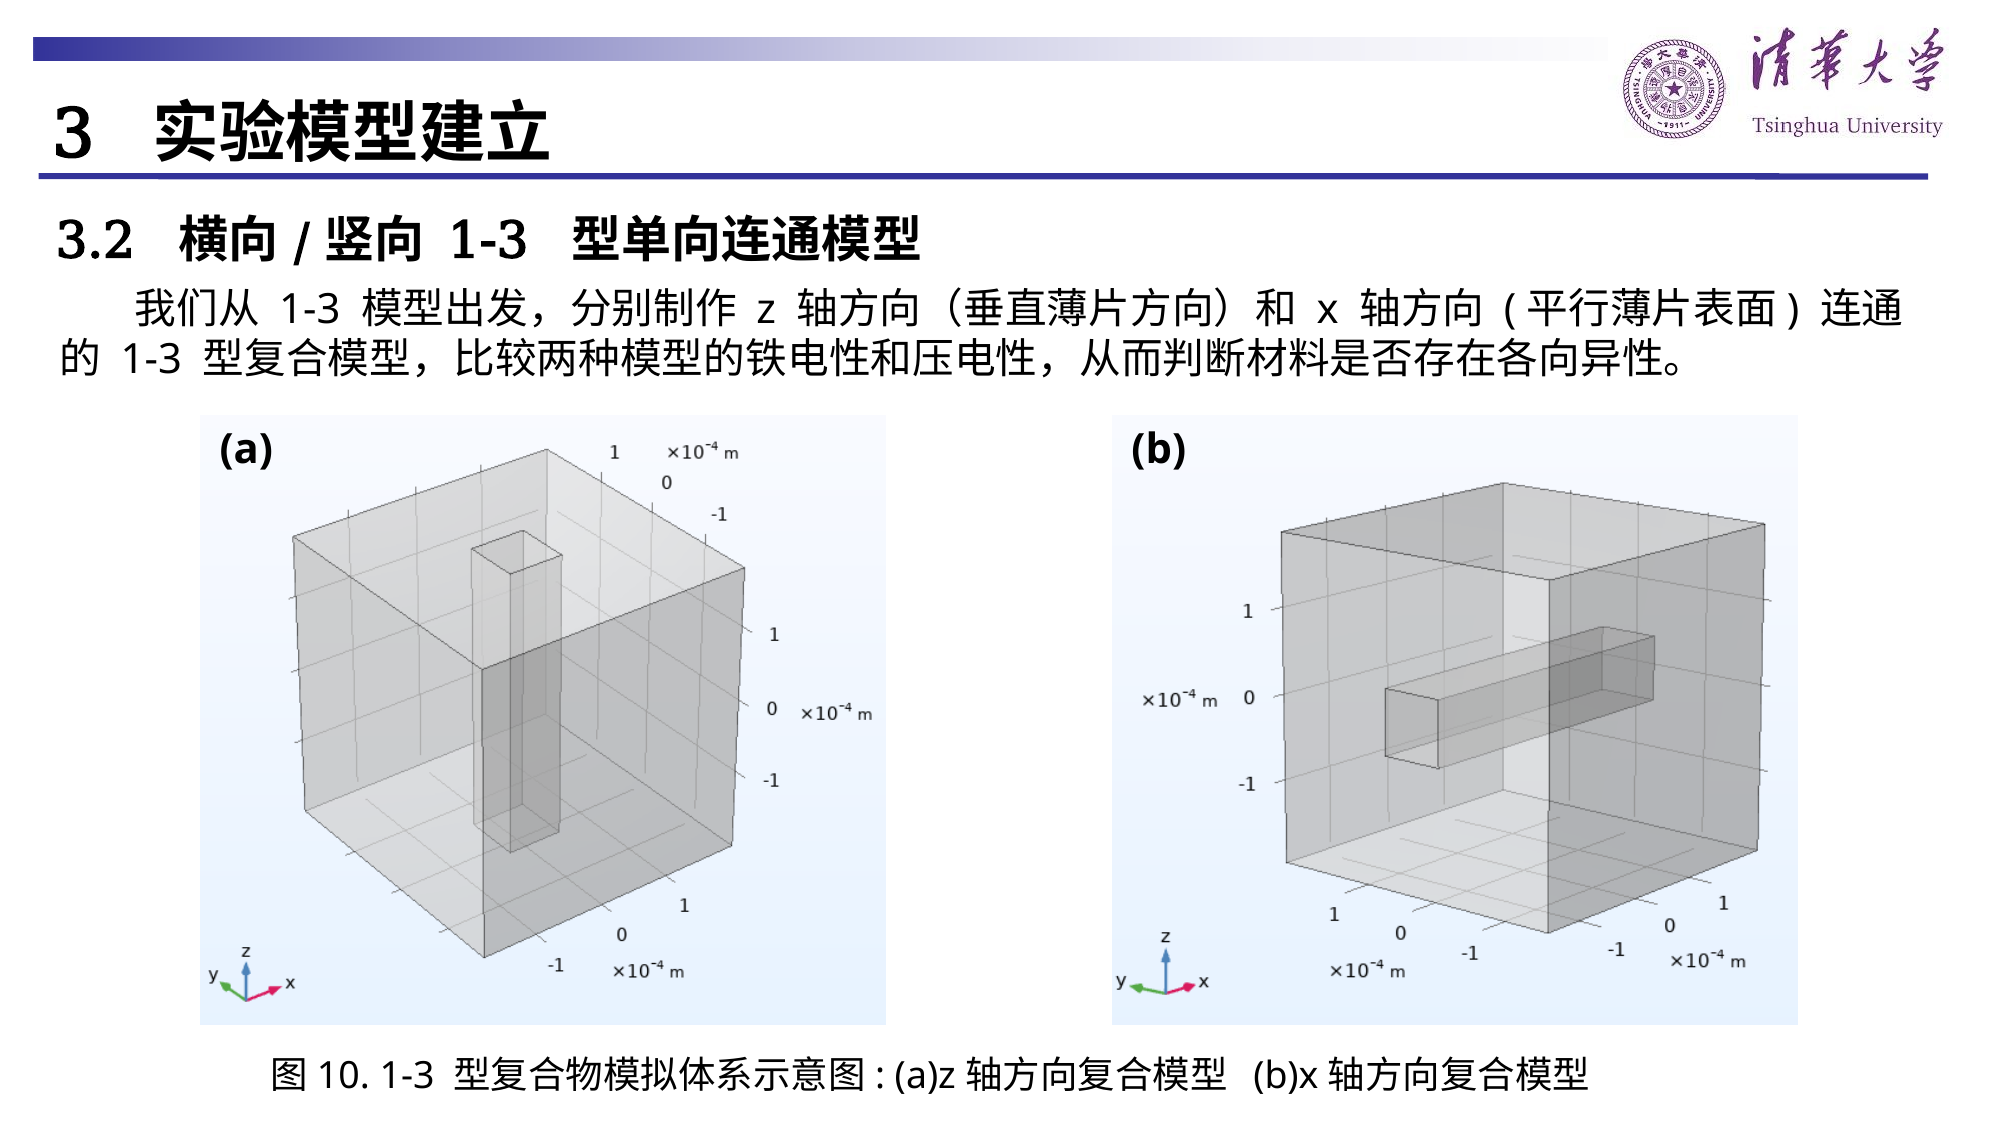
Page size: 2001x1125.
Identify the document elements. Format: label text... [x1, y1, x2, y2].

text_box 3.2 横向/竖向 1-3 型单向连通模型 [40, 199, 1288, 275]
picture [1112, 415, 1798, 1025]
text_box 我们从 1-3 模型出发，分别制作 z 轴方向（垂直薄片方向）和 x 轴方向 (平行薄片表面) 连通的 1-3 型复合模型，比较两种模型的铁电性和压电性，从而判断材料是否存在各向异性。 [44, 274, 1922, 390]
picture [199, 415, 886, 1026]
text_box 图10. 1-3 型复合物模拟体系示意图: (a)z轴方向复合模型 (b)x轴方向复合模型 [255, 1043, 1734, 1104]
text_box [32, 11, 1961, 180]
